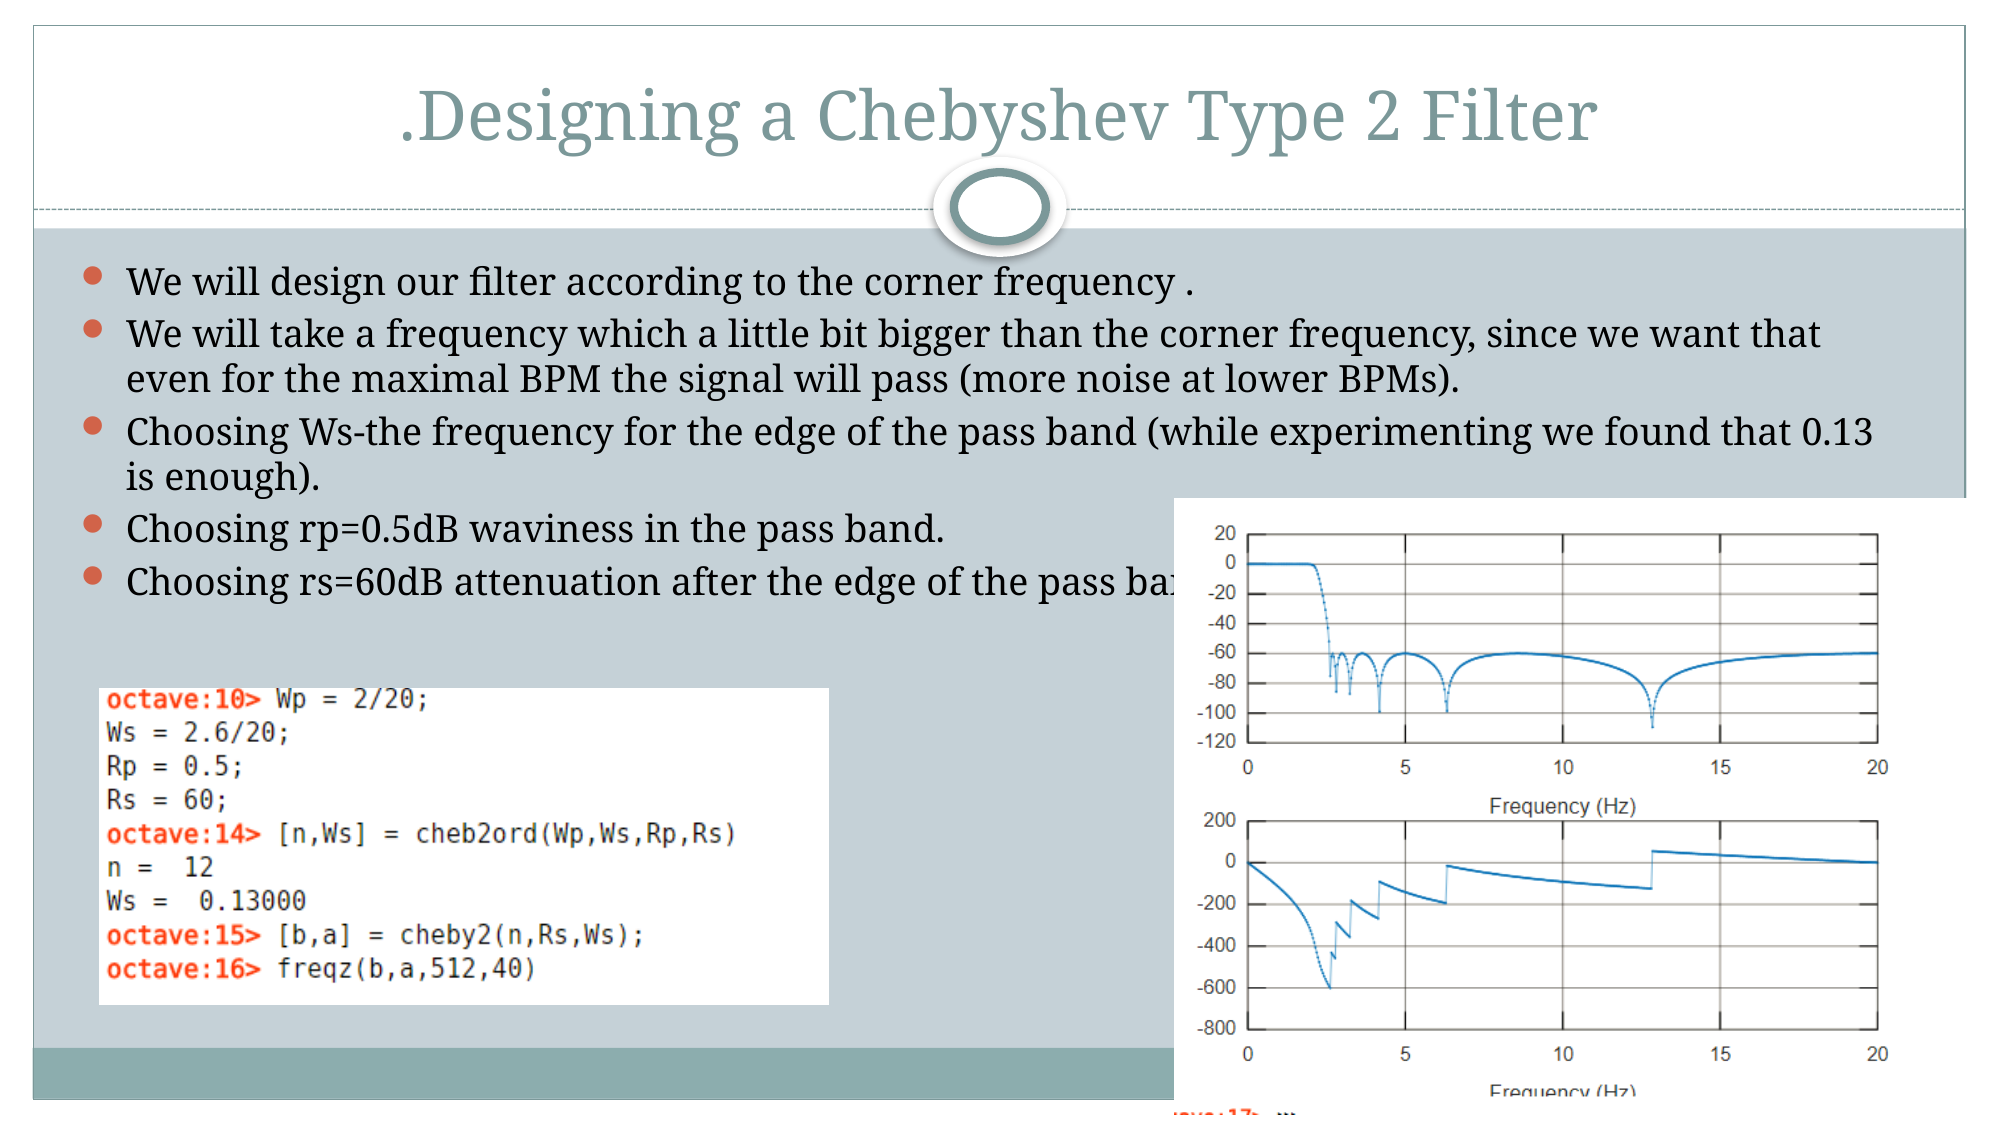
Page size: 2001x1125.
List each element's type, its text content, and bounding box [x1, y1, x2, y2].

picture [1173, 498, 2000, 1116]
picture [98, 688, 829, 1005]
title Designing a Chebyshev Type 2 Filter. [66, 37, 1933, 162]
